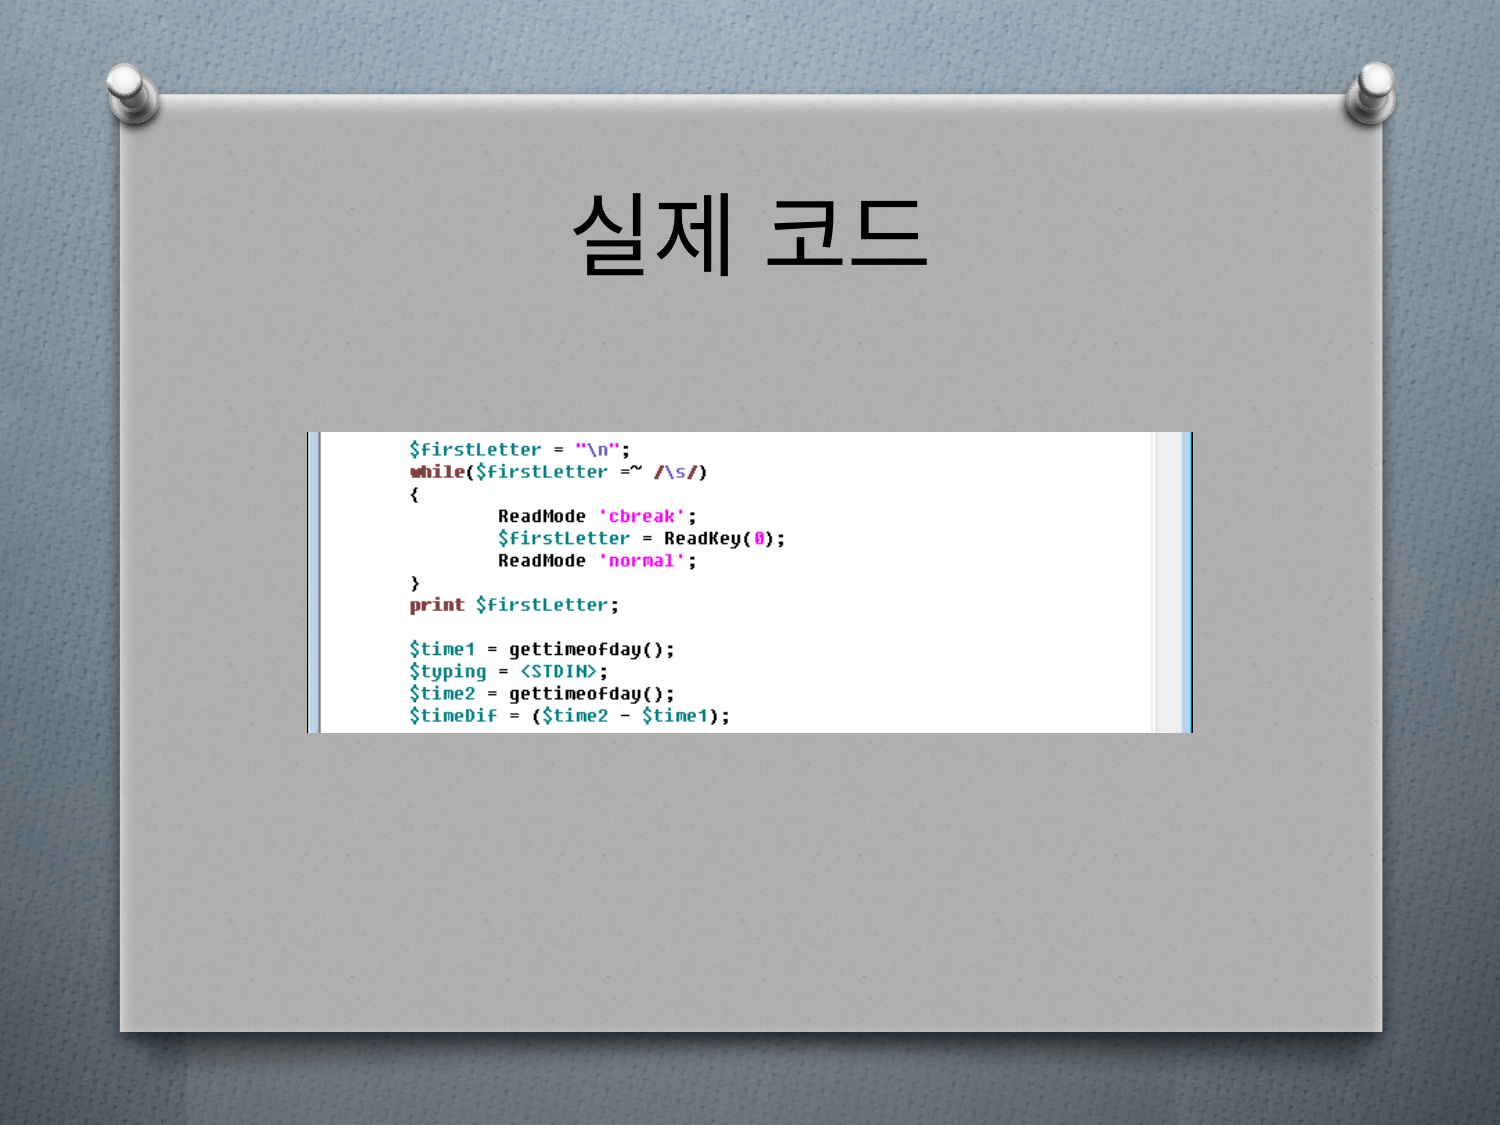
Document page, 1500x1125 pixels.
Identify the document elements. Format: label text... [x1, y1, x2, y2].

picture [1317, 35, 1439, 156]
picture [75, 29, 198, 153]
title 실제 코드 [179, 134, 1323, 332]
picture [306, 432, 1194, 733]
